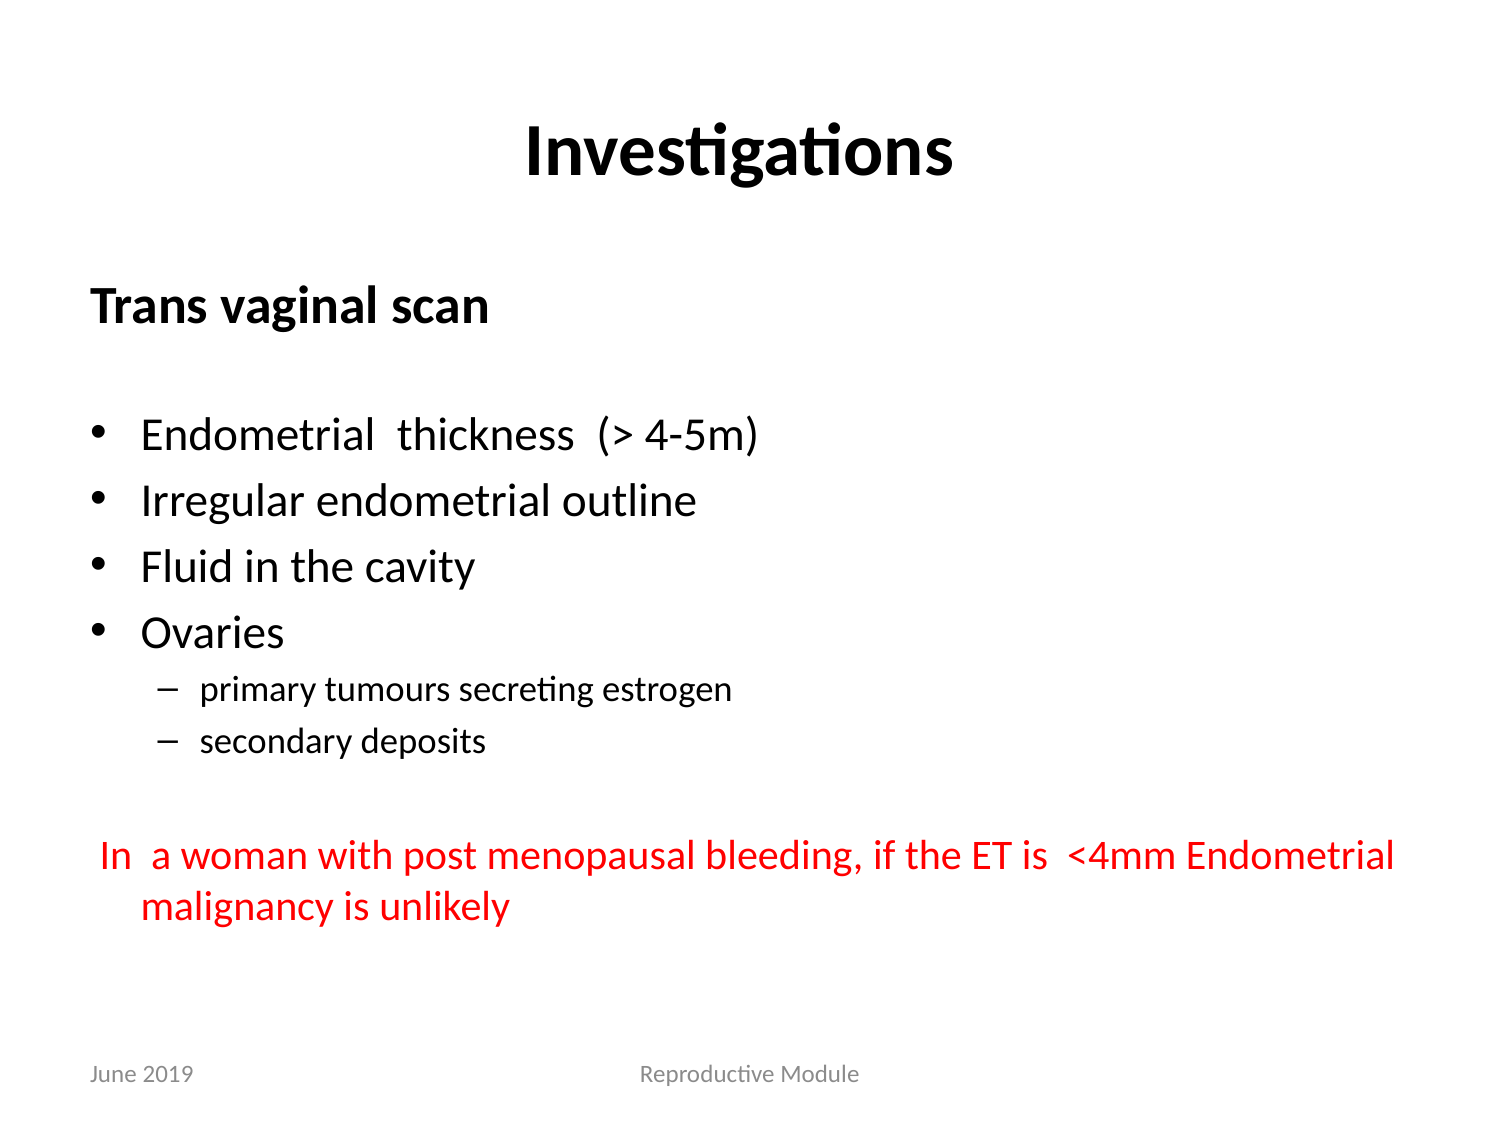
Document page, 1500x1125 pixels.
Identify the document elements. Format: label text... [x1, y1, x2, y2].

title Investigations [75, 45, 1425, 233]
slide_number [75, 1042, 425, 1103]
list Trans vaginal scan Endometrial thickness (> 4-5m) Irregular endometrial outline Fluid in the cavity Ovaries primary tumours secreting estrogen secondary deposits In a woman with post menopausal bleeding, if the ET is <4mm Endometrial malignancy is unlikely [75, 262, 1425, 1005]
footer Reproductive Module [512, 1042, 988, 1103]
